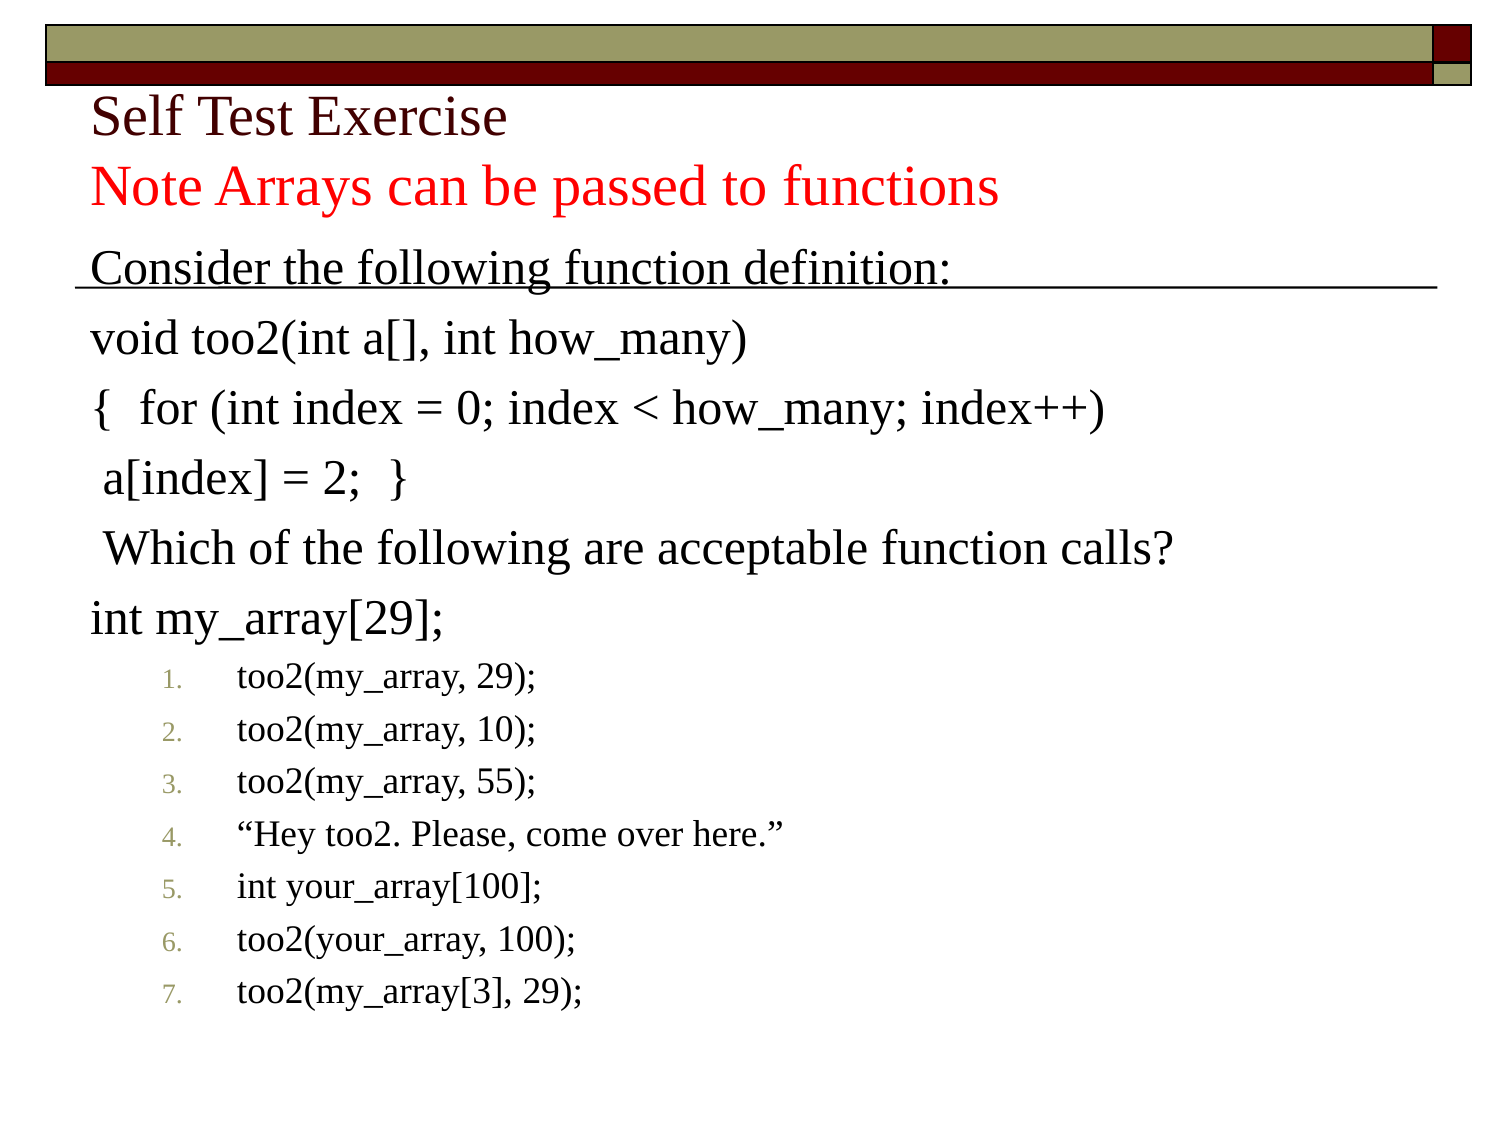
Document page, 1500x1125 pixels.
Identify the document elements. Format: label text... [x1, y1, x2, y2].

title Self Test Exercise Note Arrays can be passed to functions [75, 37, 1425, 225]
list Consider the following function definition: void too2(int a[], int how_many) { for (int index = 0; index < how_many; index++) a[index] = 2; } Which of the following are acceptable function calls? int my_array[29]; too2(my_array, 29); too2(my_array, 10); too2(my_array, 55); “Hey too2. Please, come over here.” int your_array[100]; too2(your_array, 100); too2(my_array[3], 29); [75, 226, 1425, 933]
